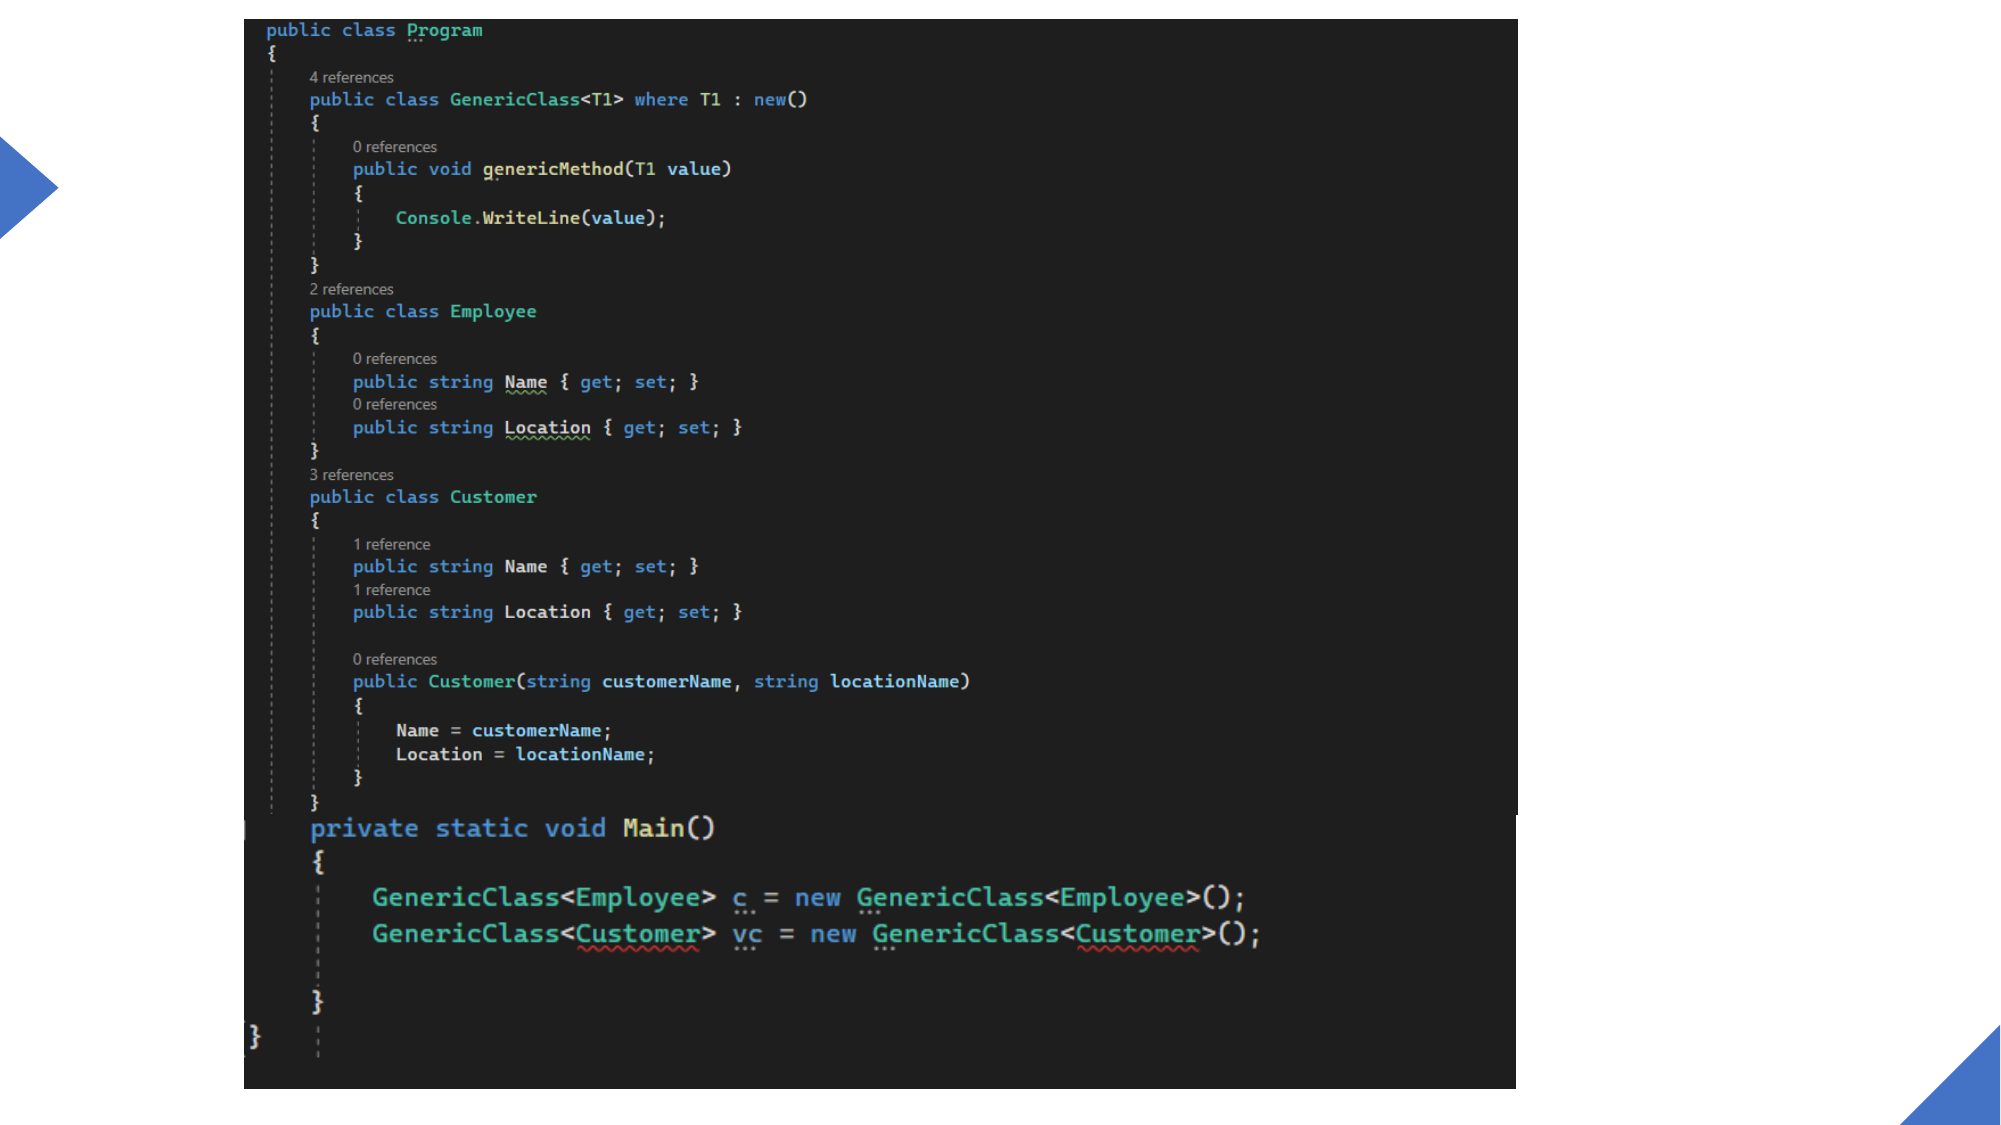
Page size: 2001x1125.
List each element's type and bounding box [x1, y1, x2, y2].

picture [244, 19, 1518, 1089]
